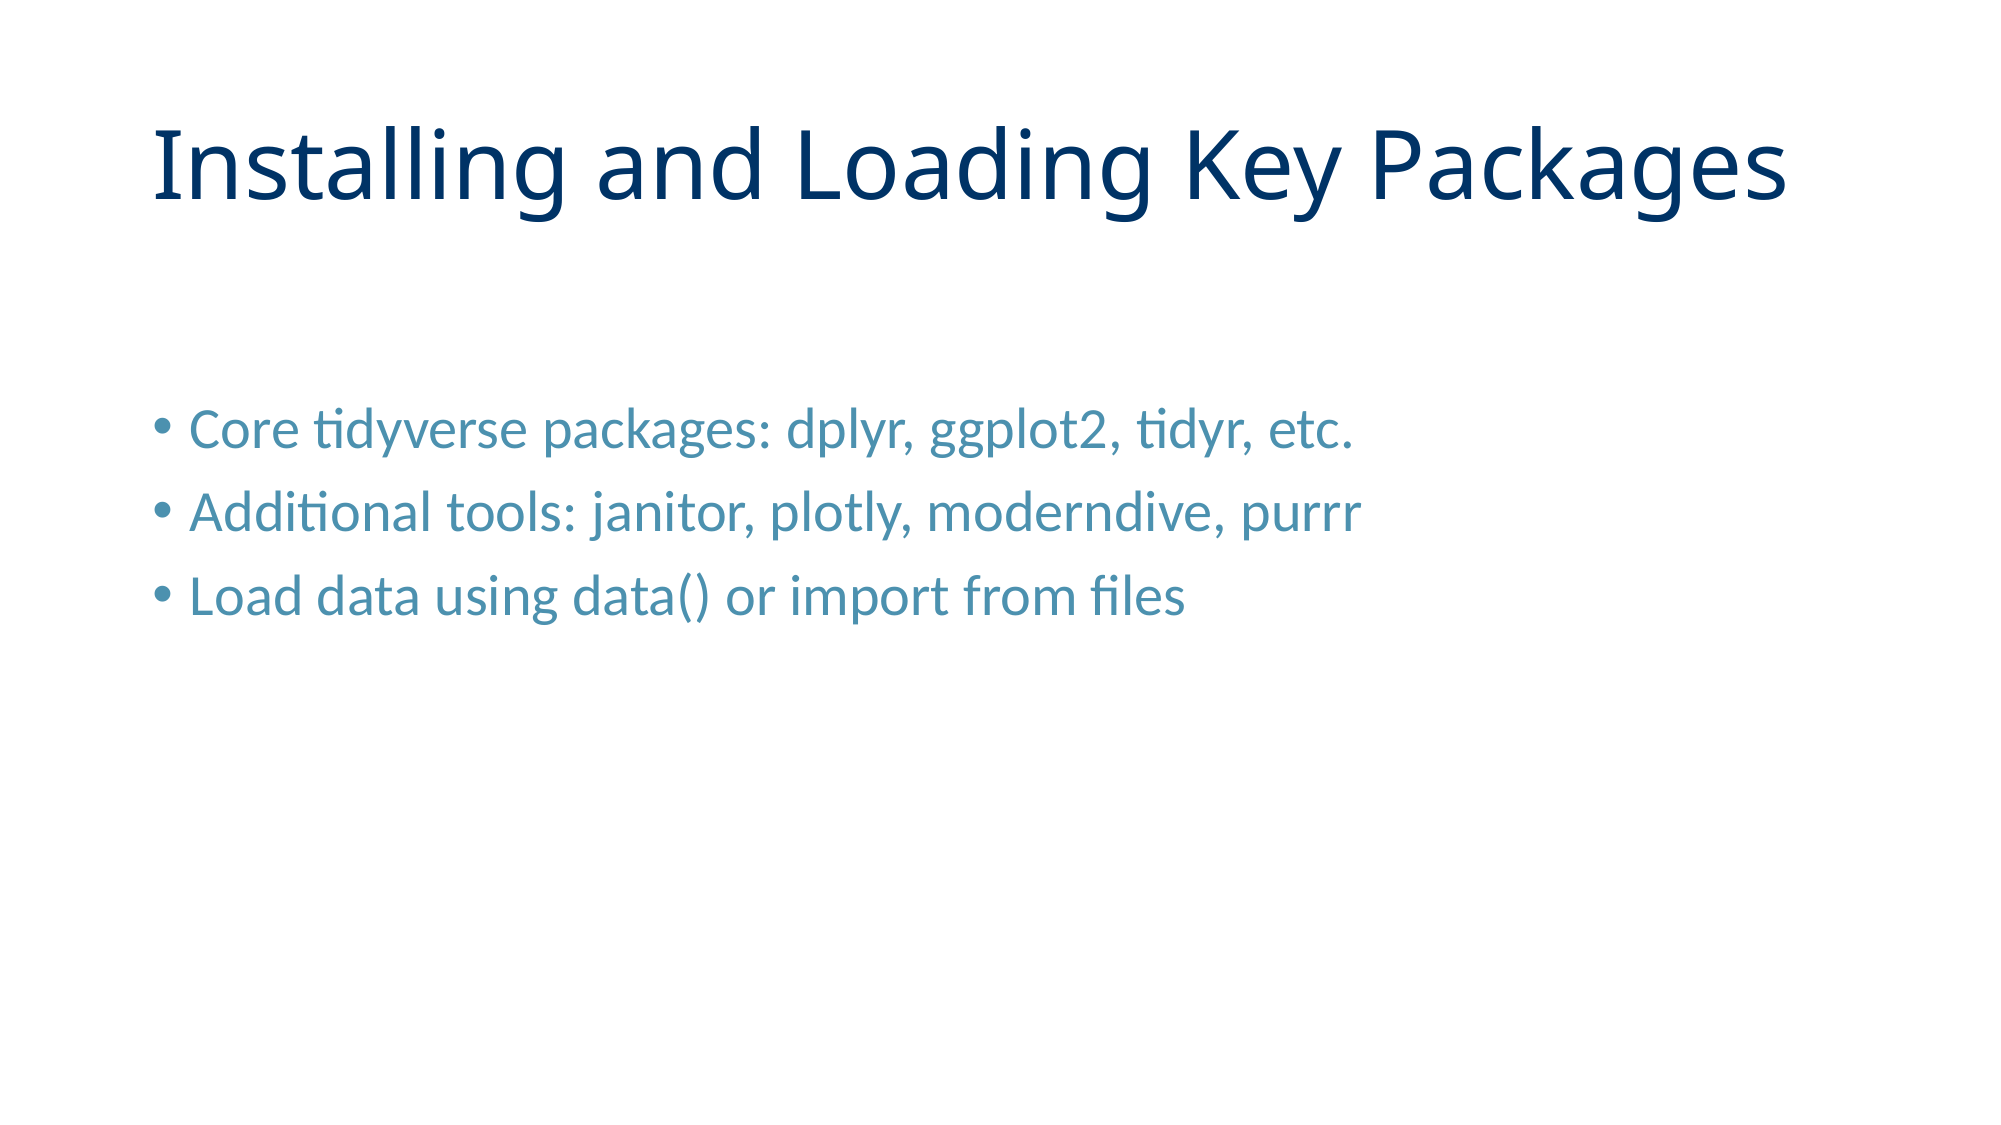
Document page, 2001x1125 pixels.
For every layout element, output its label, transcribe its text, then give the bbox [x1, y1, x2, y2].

list Core tidyverse packages: dplyr, ggplot2, tidyr, etc. Additional tools: janitor, plotly, moderndive, purrr Load data using data() or import from files [137, 299, 1863, 1014]
title Installing and Loading Key Packages [137, 59, 1863, 278]
